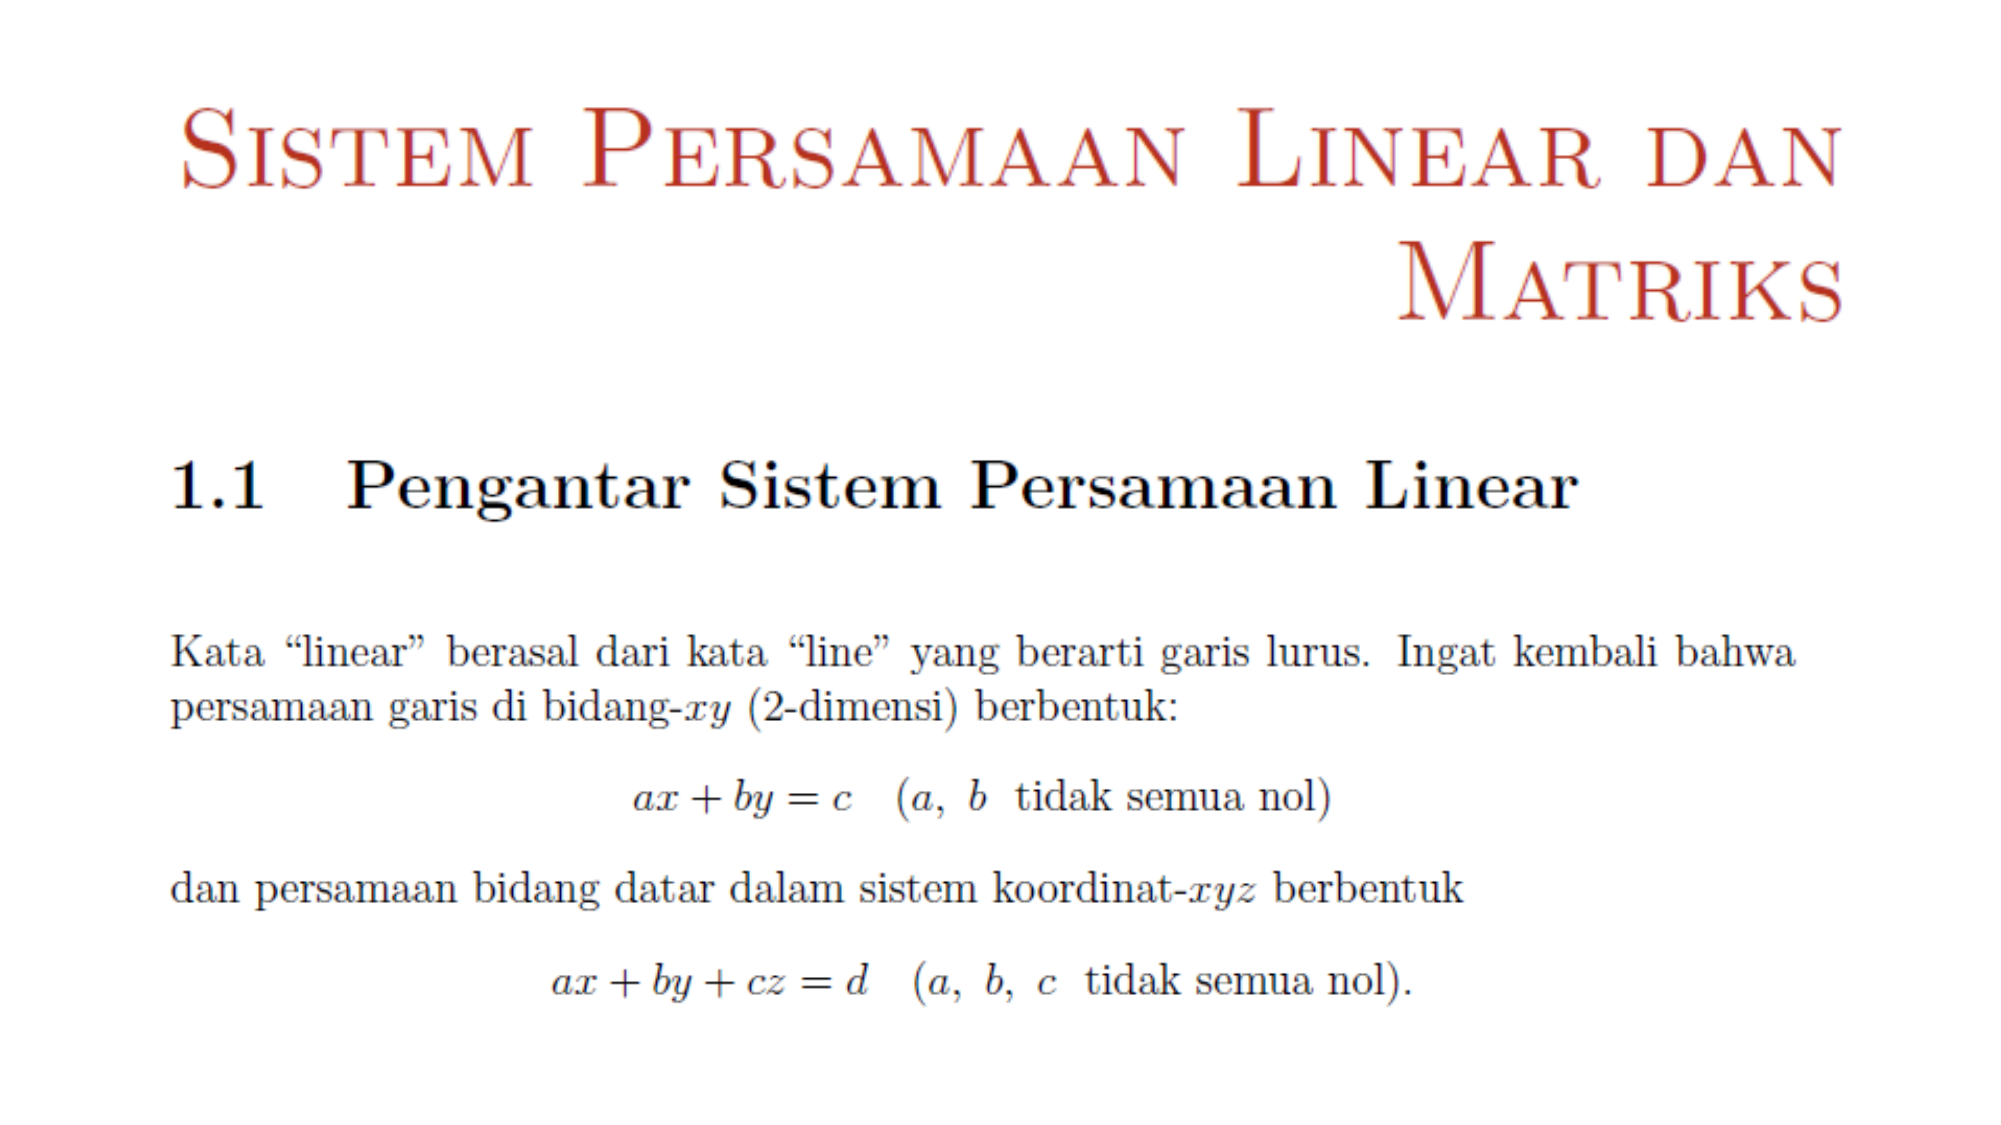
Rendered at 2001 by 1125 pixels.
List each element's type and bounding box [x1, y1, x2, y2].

picture [140, 81, 1887, 373]
picture [158, 606, 1811, 1020]
picture [159, 434, 1602, 545]
